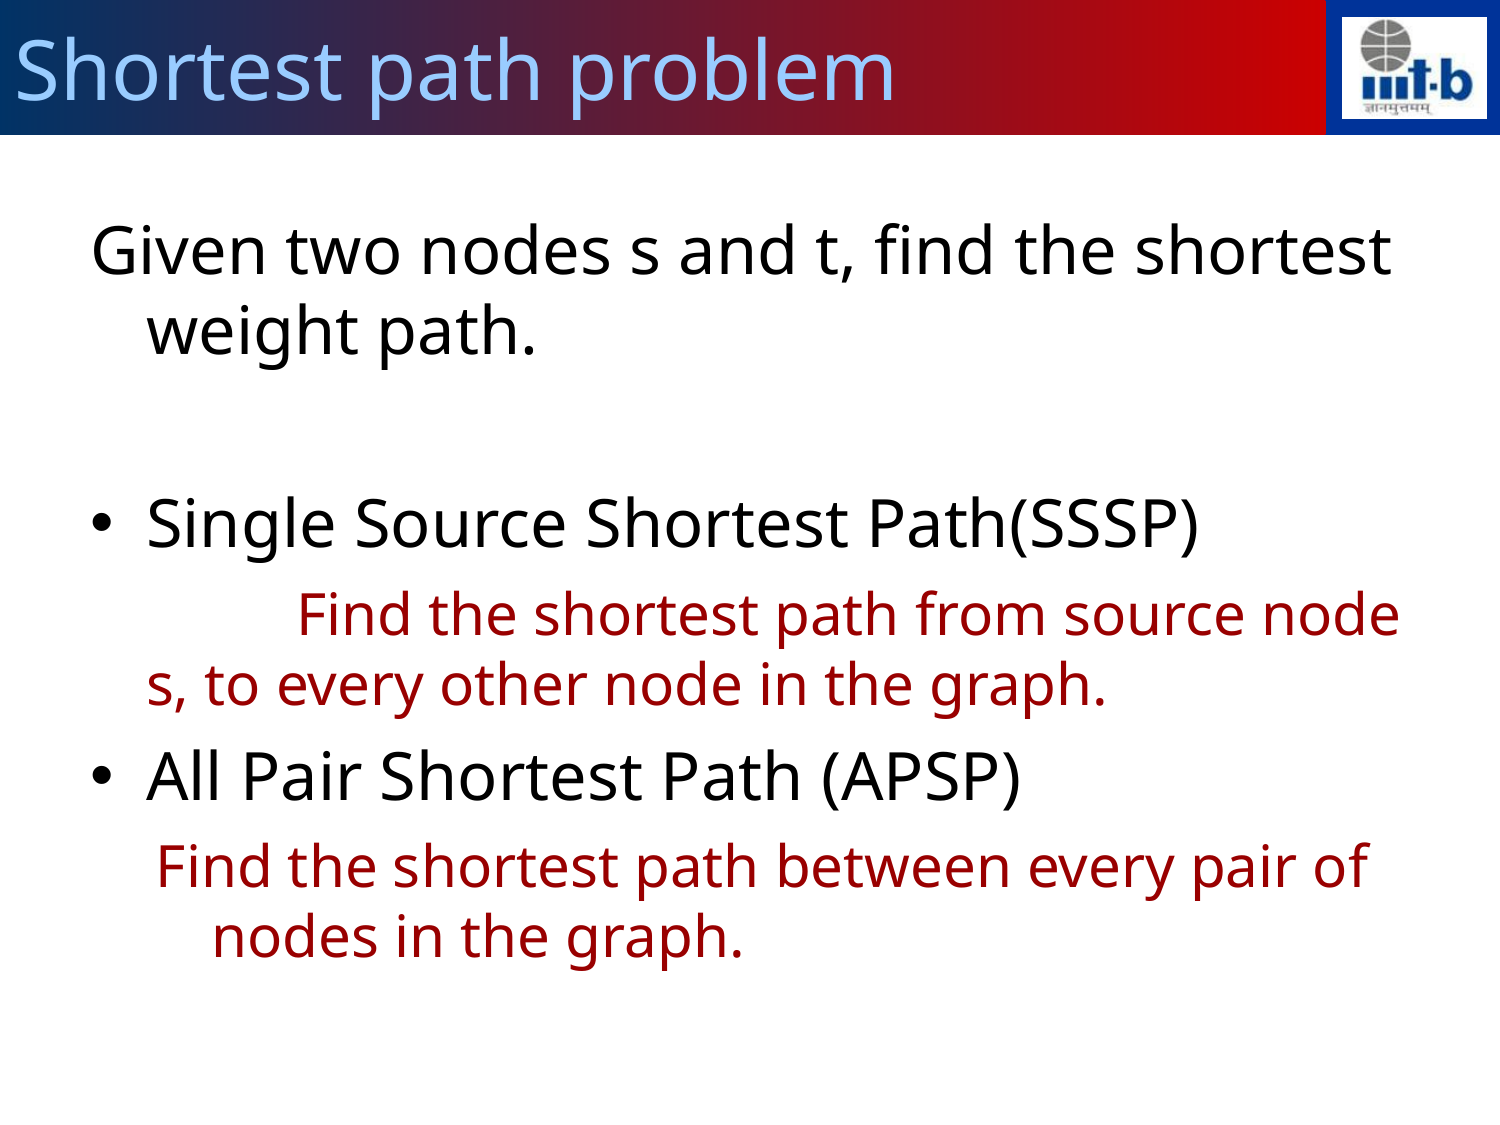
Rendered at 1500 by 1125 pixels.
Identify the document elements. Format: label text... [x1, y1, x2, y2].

title Shortest path problem [0, 0, 1326, 136]
list Given two nodes s and t, find the shortest weight path. Single Source Shortest Path(SSSP) Find the shortest path from source node s, to every other node in the graph. All Pair Shortest Path (APSP) Find the shortest path between every pair of nodes in the graph. [74, 199, 1426, 1006]
picture [1342, 17, 1487, 119]
